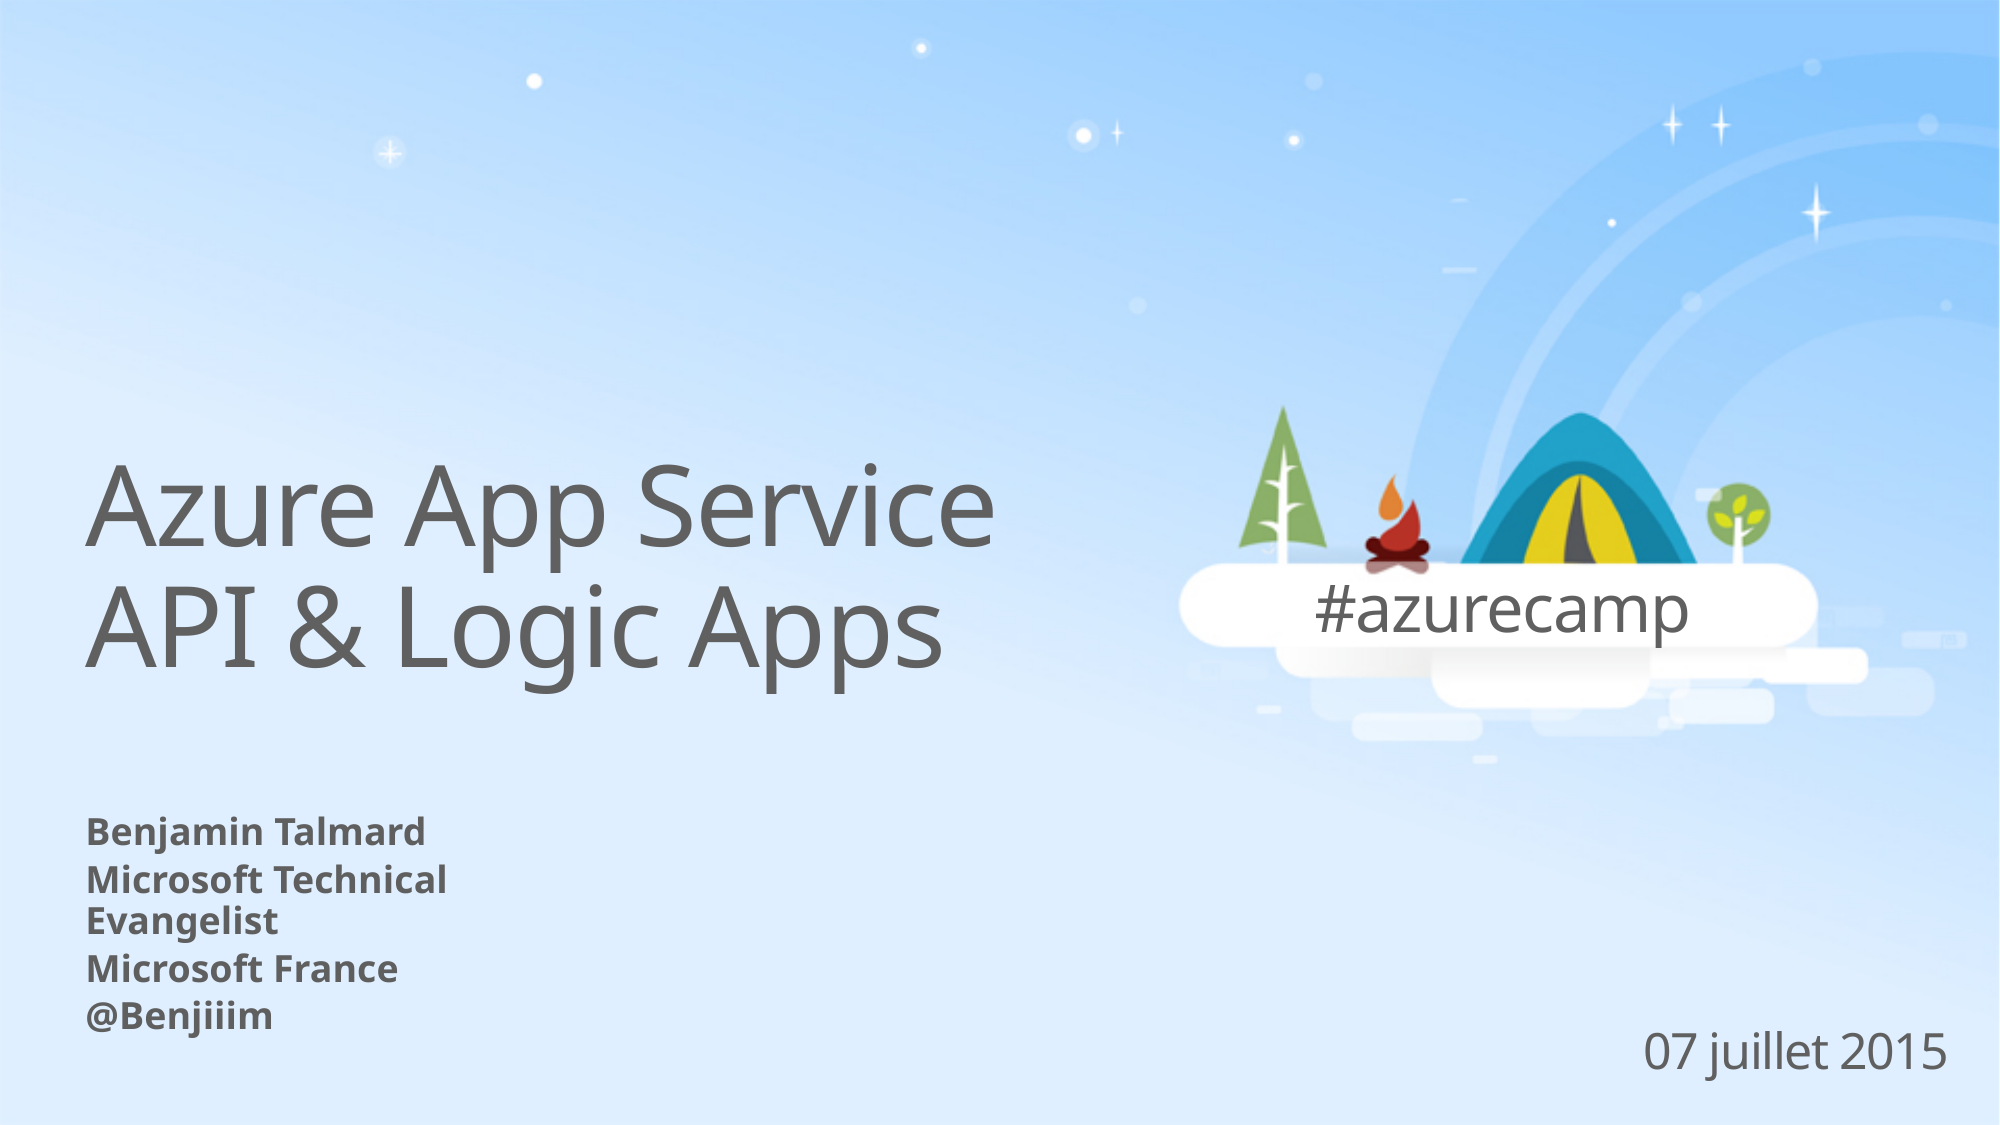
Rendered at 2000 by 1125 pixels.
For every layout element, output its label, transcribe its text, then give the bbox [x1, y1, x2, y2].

picture [0, 0, 2000, 1125]
title Azure App Service API & Logic Apps [85, 448, 1183, 615]
list Benjamin Talmard Microsoft Technical Evangelist Microsoft France @Benjiiim [85, 813, 618, 855]
